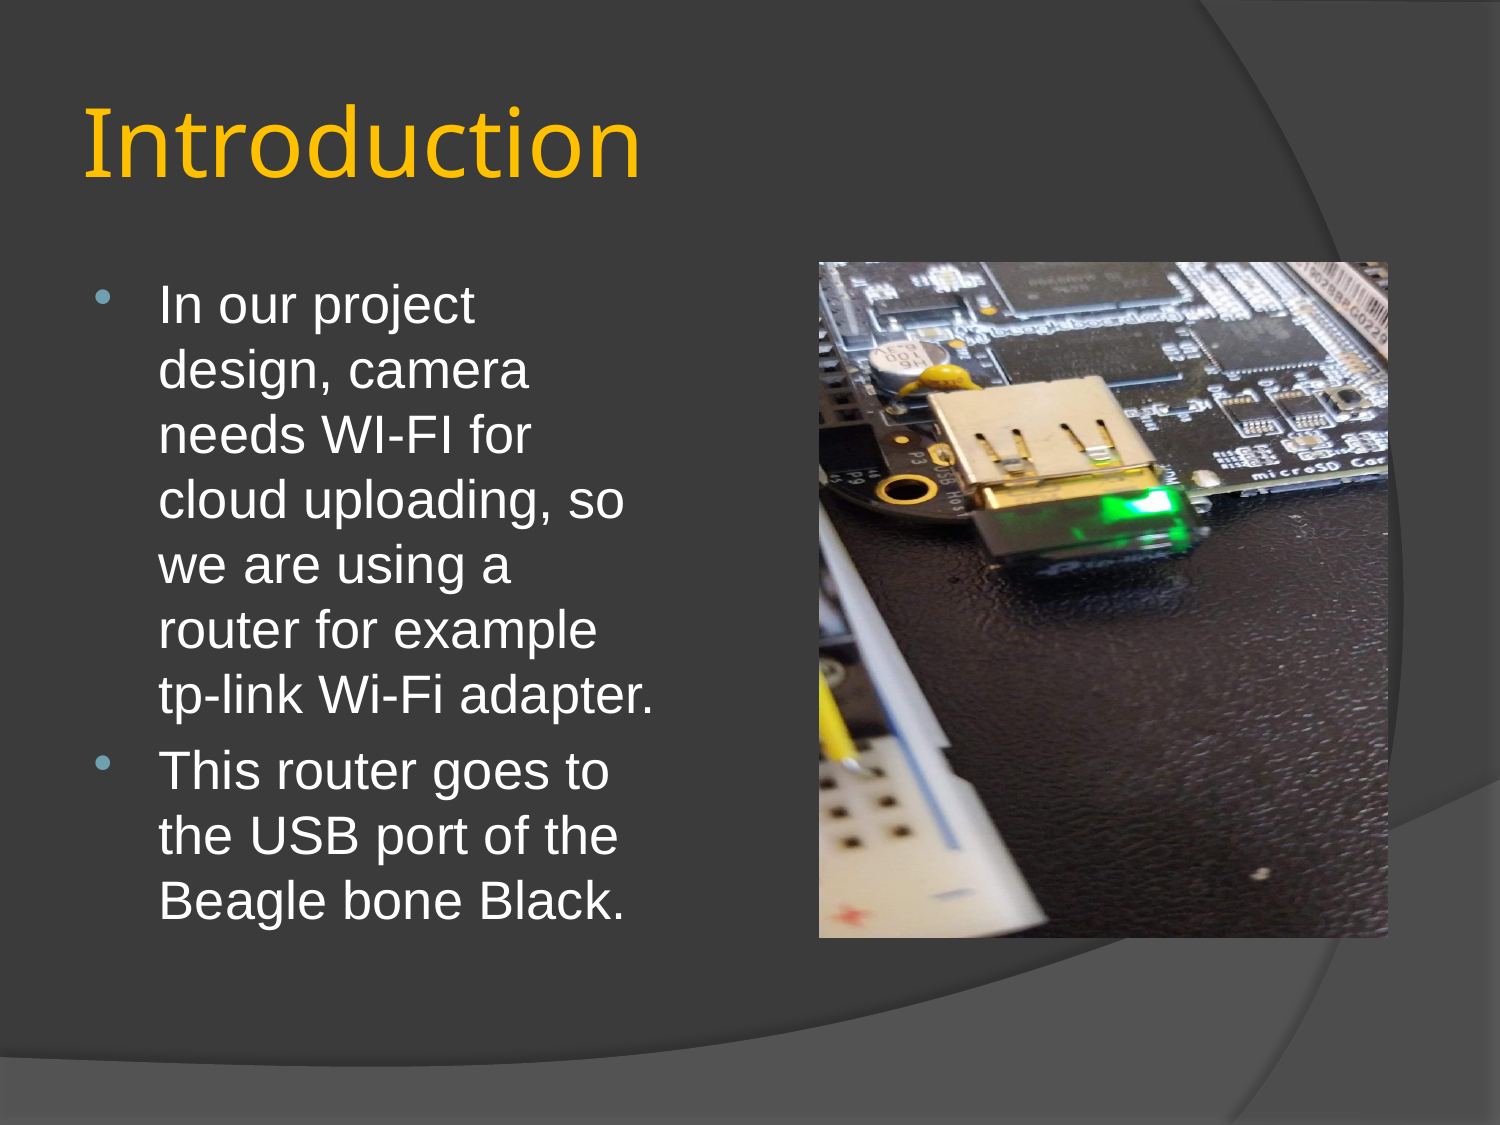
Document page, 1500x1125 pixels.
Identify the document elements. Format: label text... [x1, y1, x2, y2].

title Introduction [75, 45, 1300, 233]
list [819, 262, 1388, 938]
list In our project design, camera needs WI-FI for cloud uploading, so we are using a router for example tp-link Wi-Fi adapter. This router goes to the USB port of the Beagle bone Black. [75, 262, 675, 1005]
